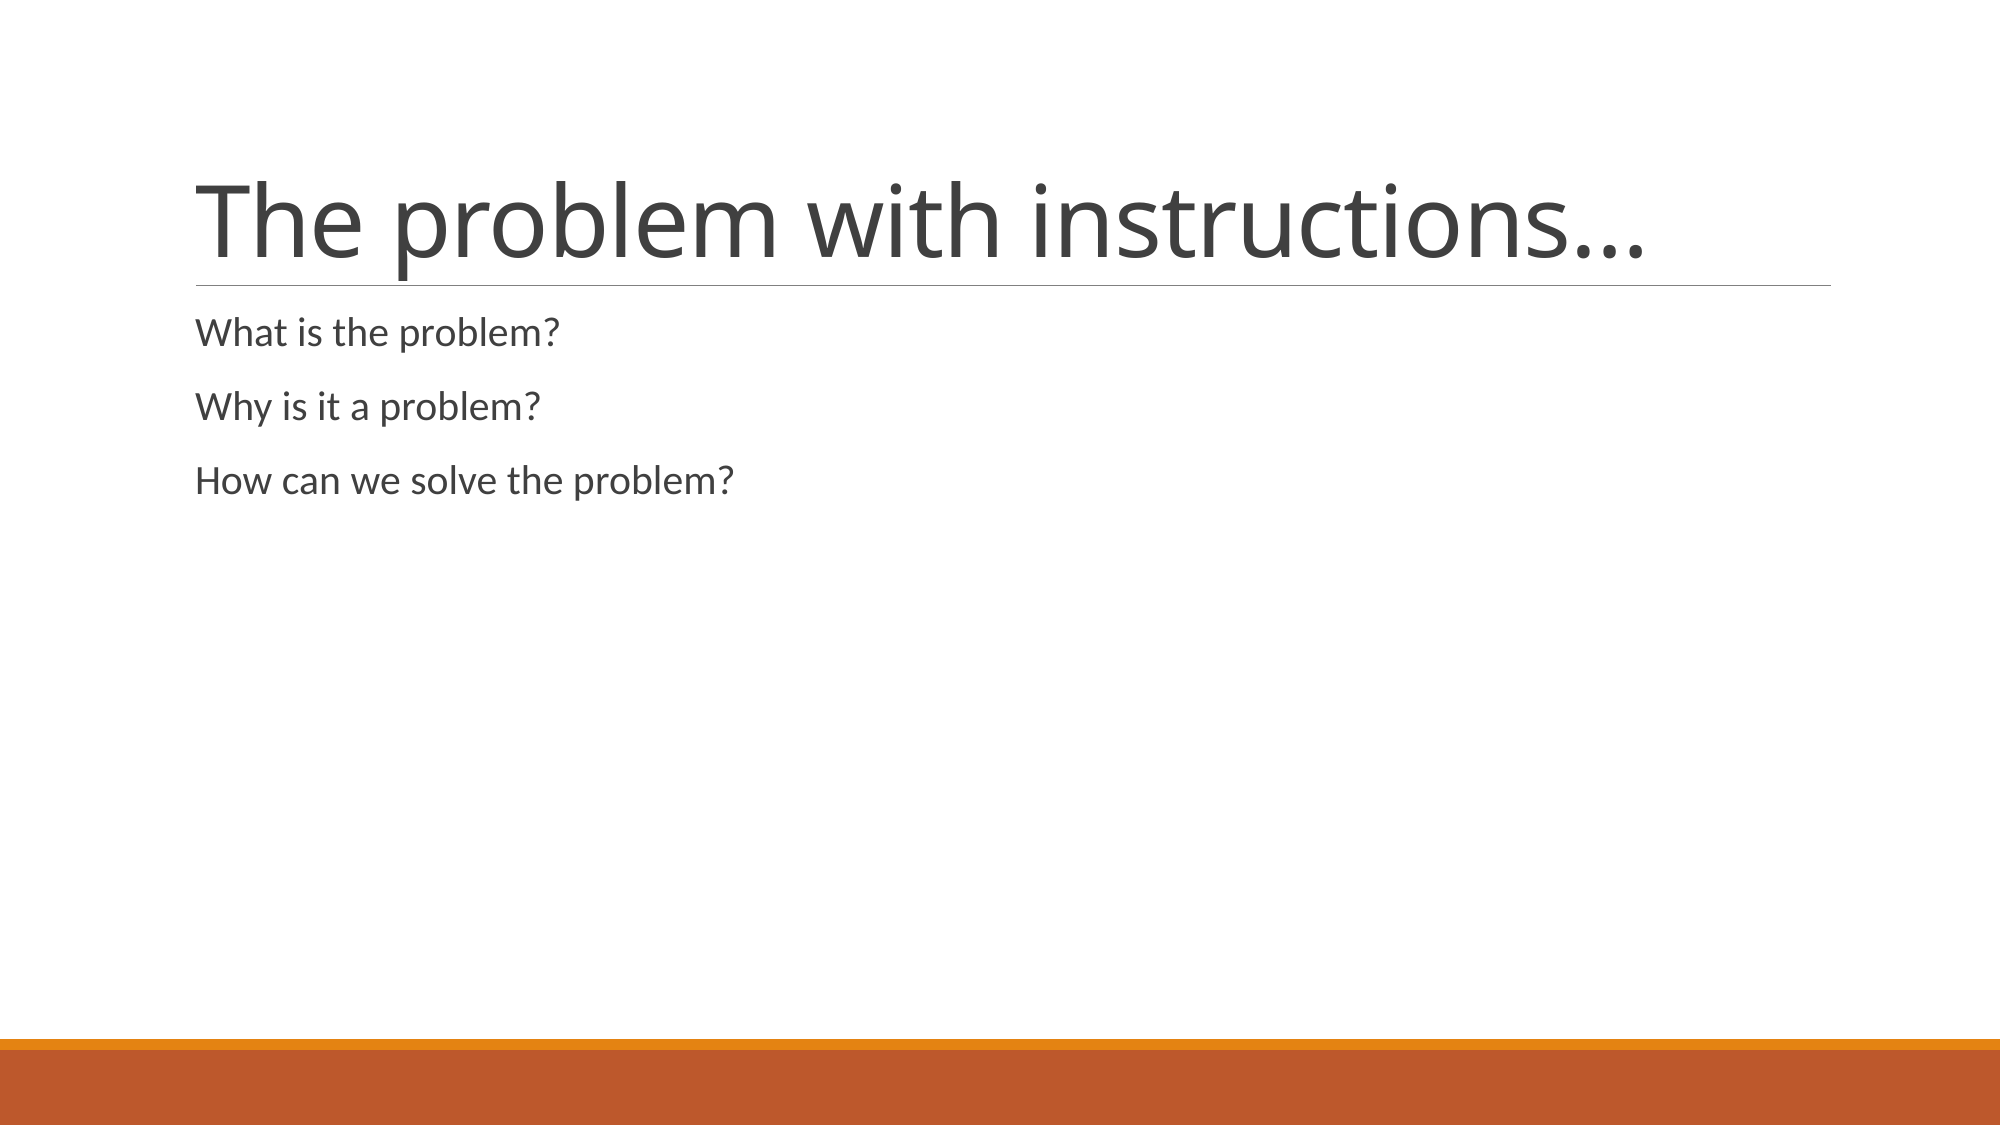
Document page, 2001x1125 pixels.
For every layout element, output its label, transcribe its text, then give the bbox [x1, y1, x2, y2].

list What is the problem? Why is it a problem? How can we solve the problem? [180, 302, 1830, 963]
title The problem with instructions… [180, 47, 1830, 285]
